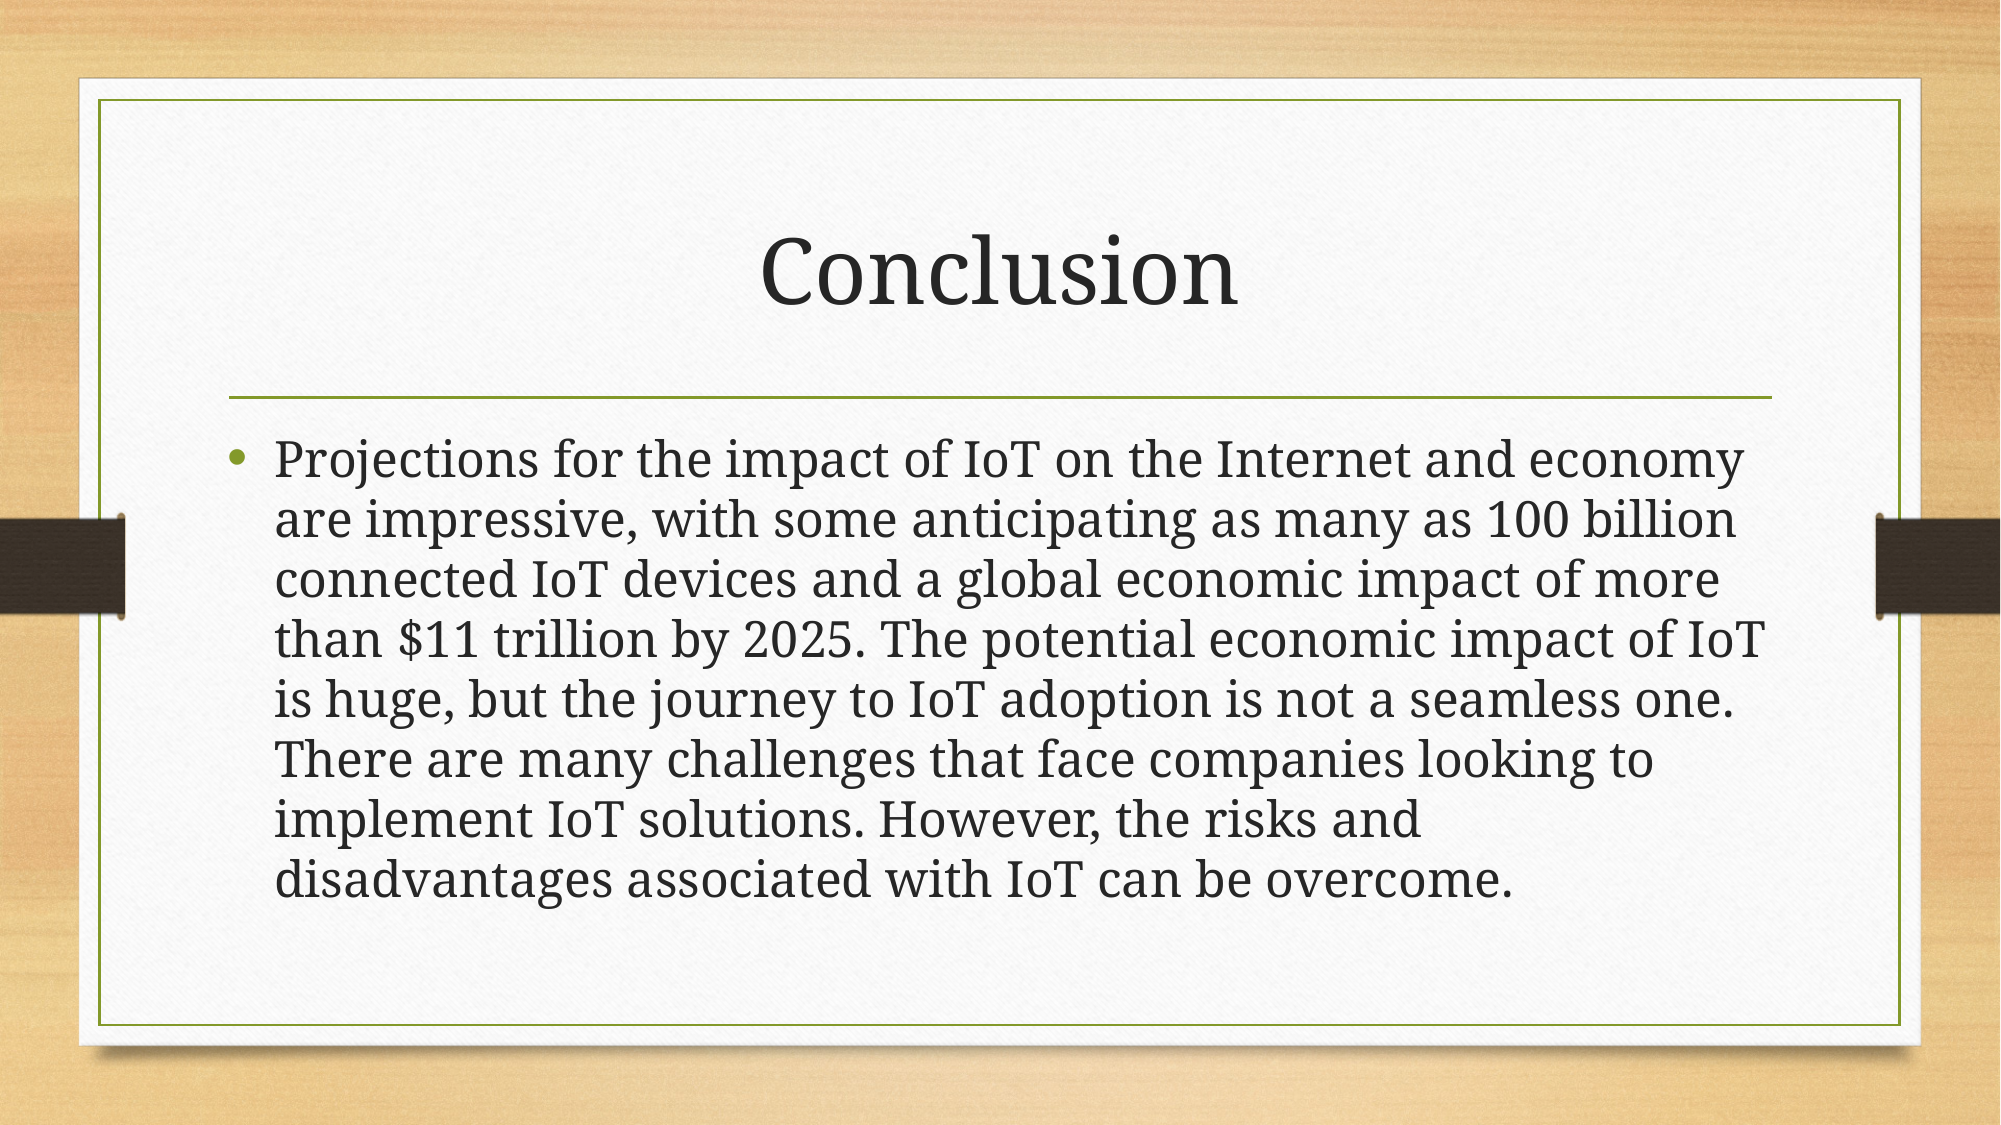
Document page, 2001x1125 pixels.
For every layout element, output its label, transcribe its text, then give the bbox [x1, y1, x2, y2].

picture [0, 0, 2001, 1125]
title Conclusion [212, 161, 1788, 375]
list Projections for the impact of IoT on the Internet and economy are impressive, with some anticipating as many as 100 billion connected IoT devices and a global economic impact of more than $11 trillion by 2025. The potential economic impact of IoT is huge, but the journey to IoT adoption is not a seamless one. There are many challenges that face companies looking to implement IoT solutions. However, the risks and disadvantages associated with IoT can be overcome. [212, 419, 1788, 964]
